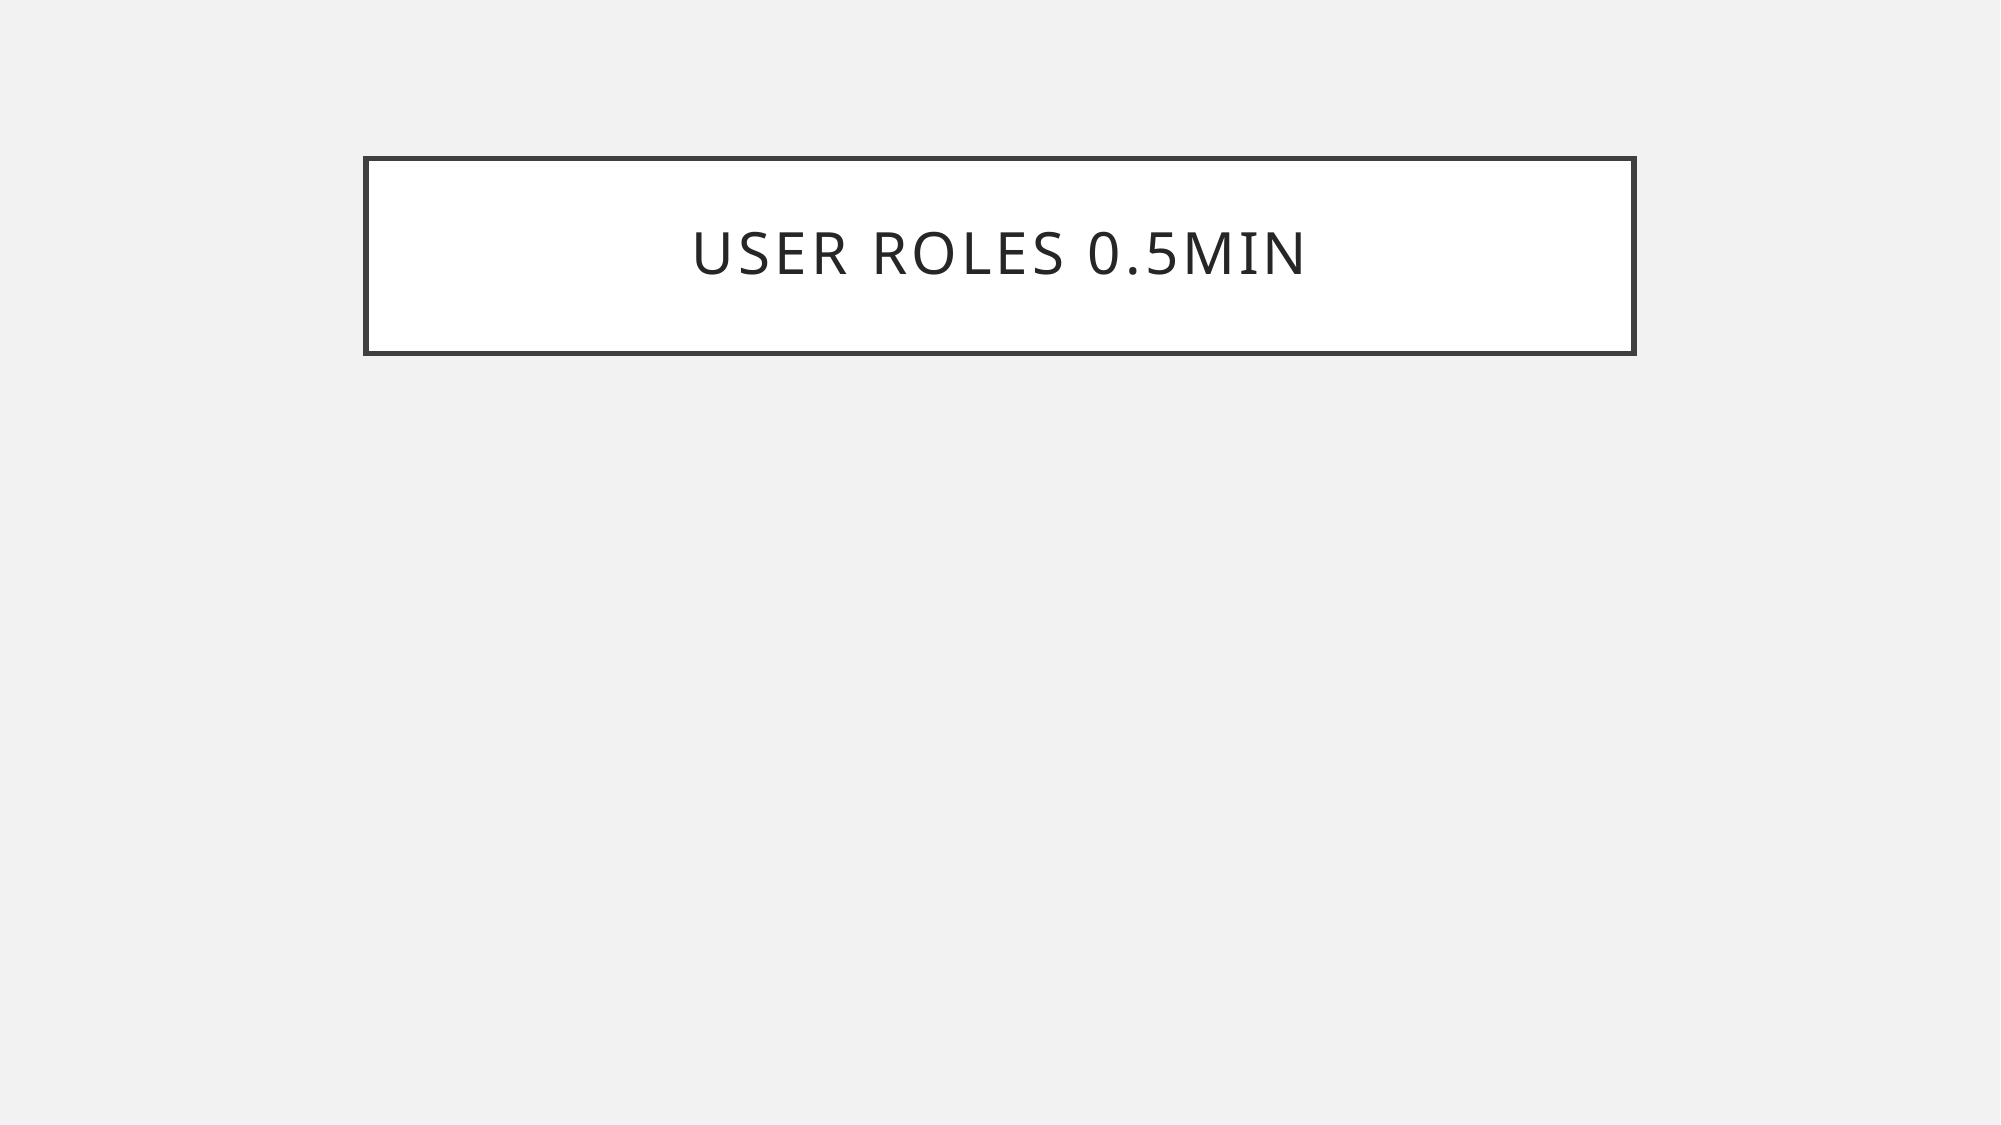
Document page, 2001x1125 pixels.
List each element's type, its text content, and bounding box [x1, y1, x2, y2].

title User roles 0.5min [363, 156, 1637, 356]
